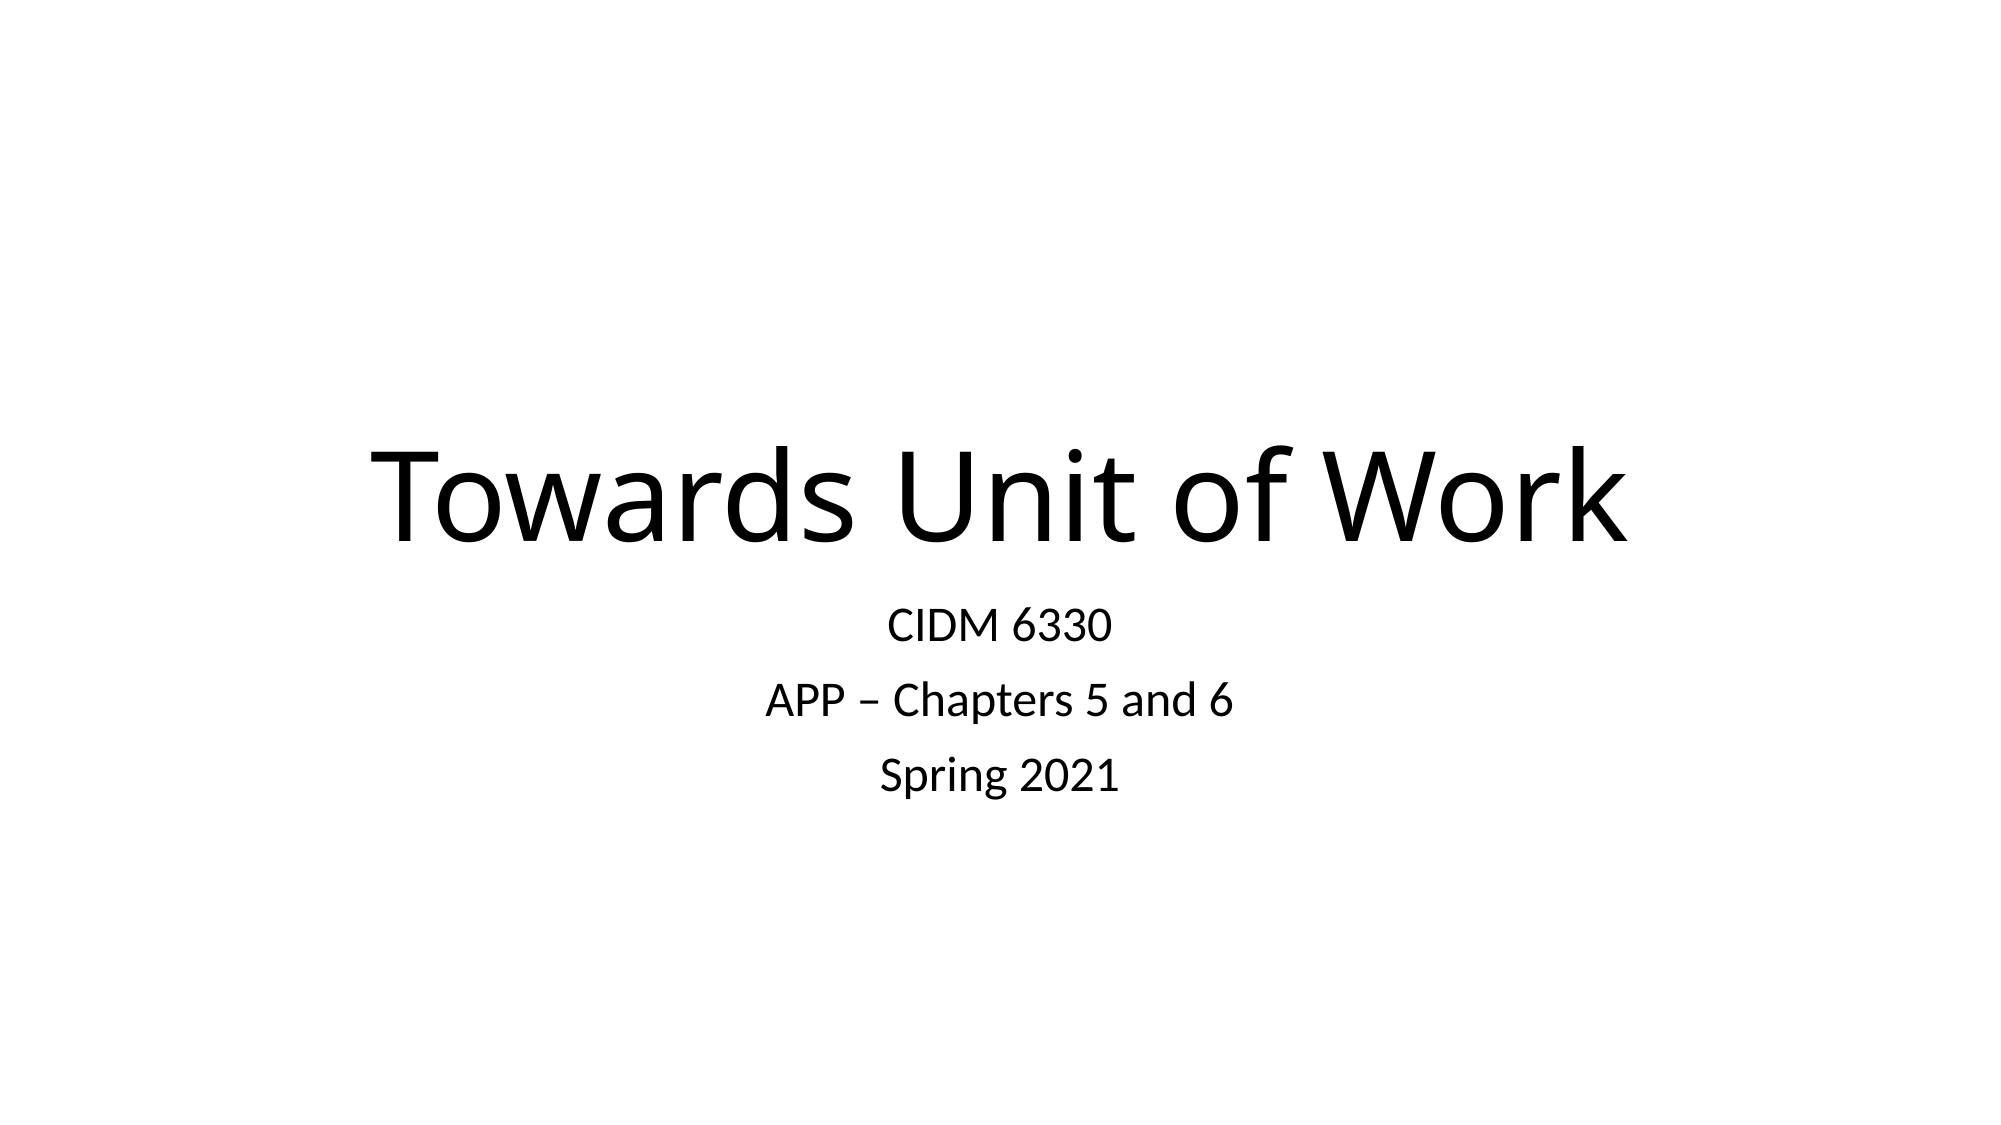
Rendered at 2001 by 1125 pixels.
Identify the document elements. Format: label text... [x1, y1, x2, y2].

title Towards Unit of Work [249, 184, 1750, 576]
subtitle CIDM 6330 APP – Chapters 5 and 6 Spring 2021 [249, 590, 1750, 863]
